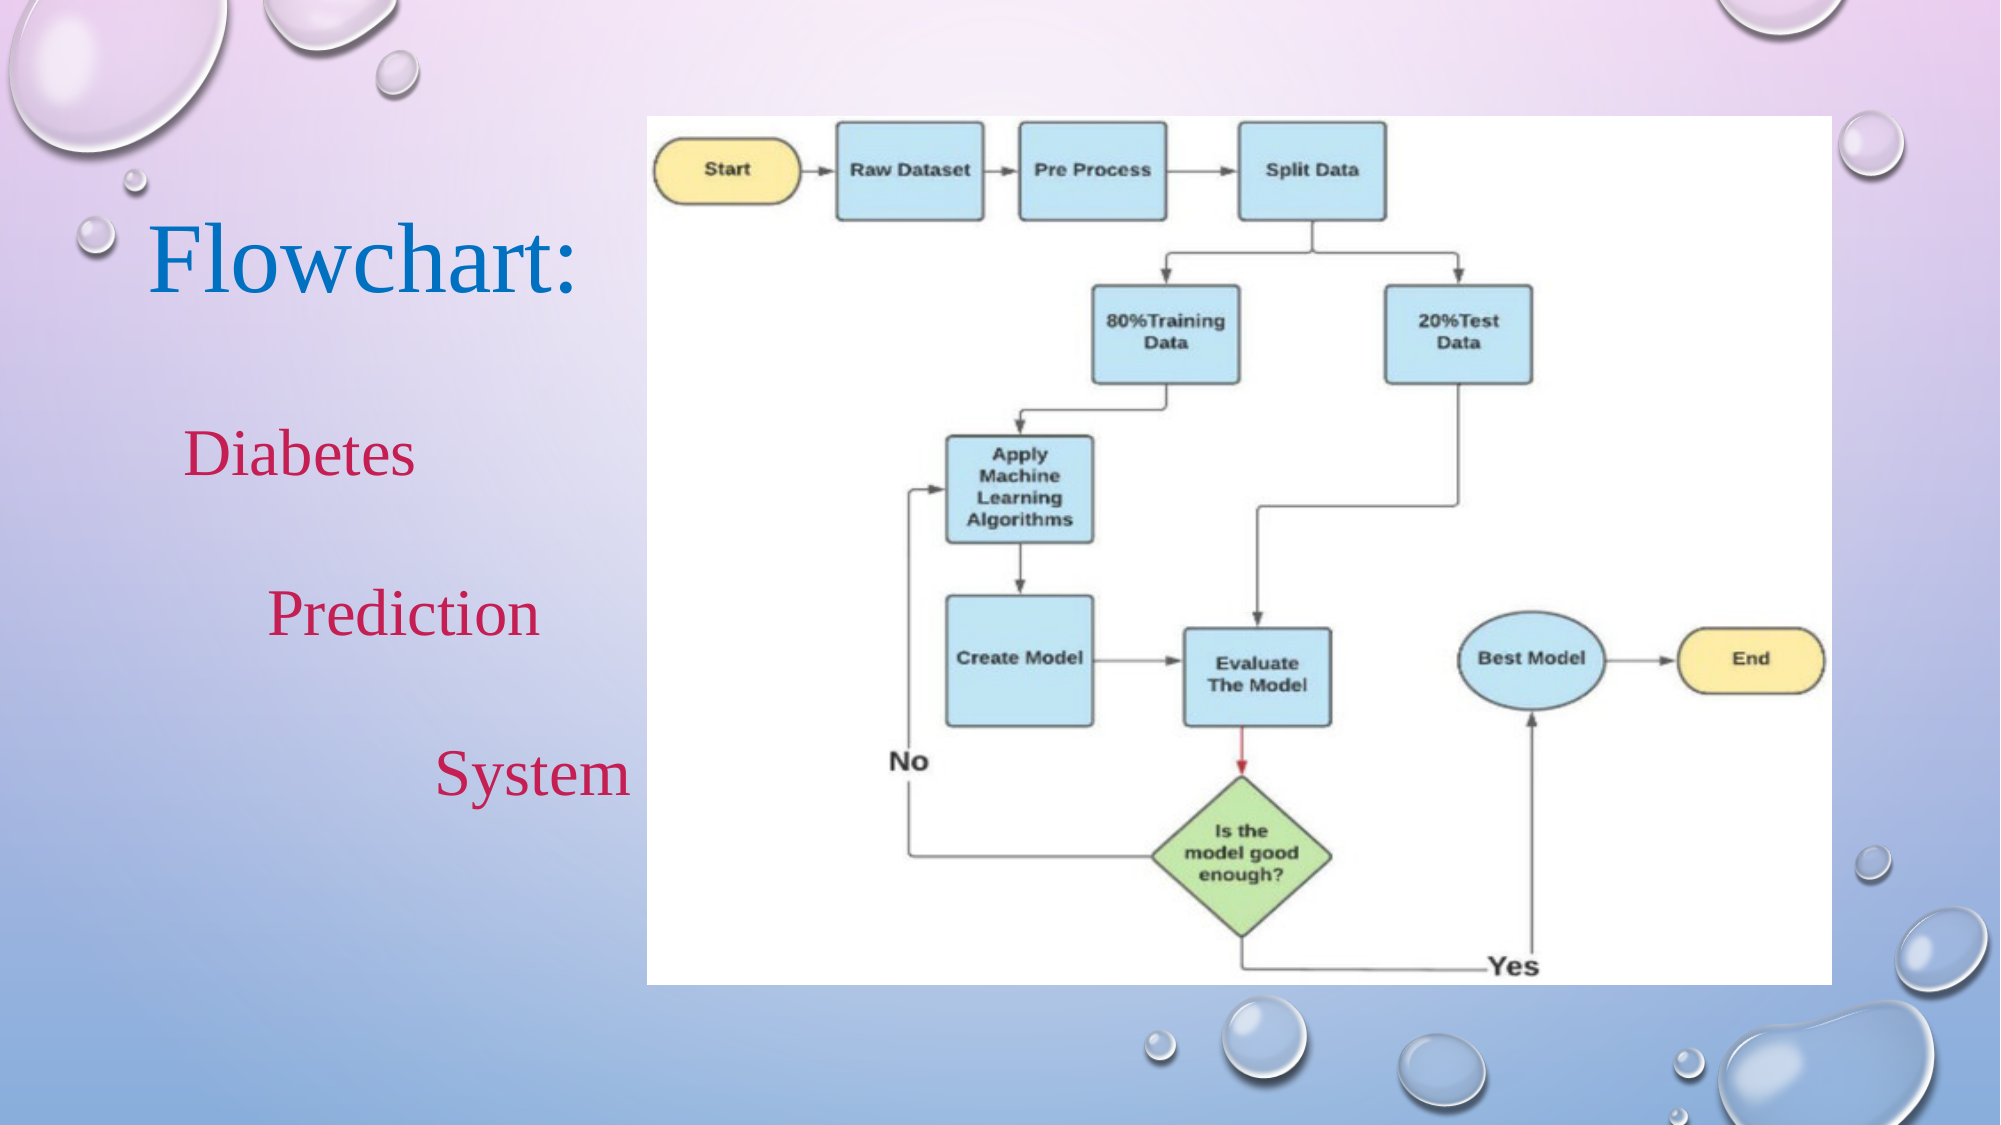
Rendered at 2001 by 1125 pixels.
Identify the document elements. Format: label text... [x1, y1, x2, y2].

text_box Diabetes Prediction System [168, 401, 641, 817]
text_box Flowchart: [132, 185, 596, 321]
picture [0, 0, 2000, 1125]
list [647, 115, 1832, 985]
